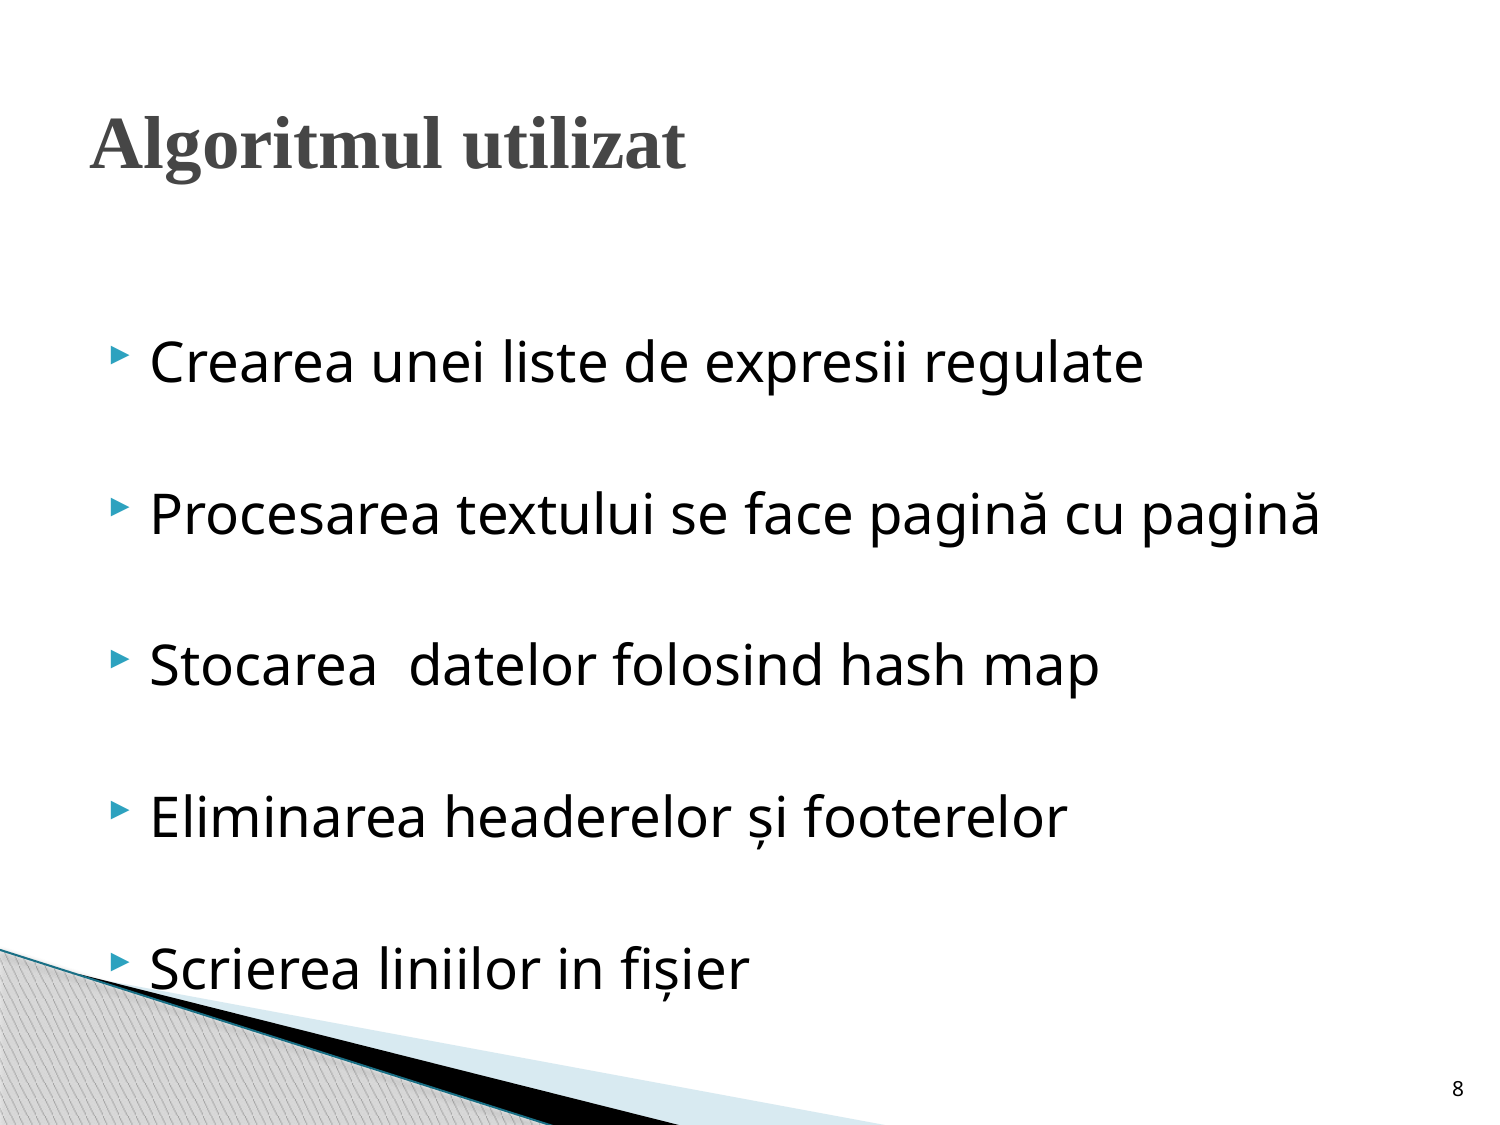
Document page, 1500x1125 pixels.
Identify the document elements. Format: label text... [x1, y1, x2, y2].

title Algoritmul utilizat [75, 45, 1425, 233]
list Crearea unei liste de expresii regulate Procesarea textului se face pagină cu pagină Stocarea datelor folosind hash map Eliminarea headerelor și footerelor Scrierea liniilor in fișier [75, 243, 1425, 1063]
slide_number 8 [1418, 1051, 1479, 1112]
